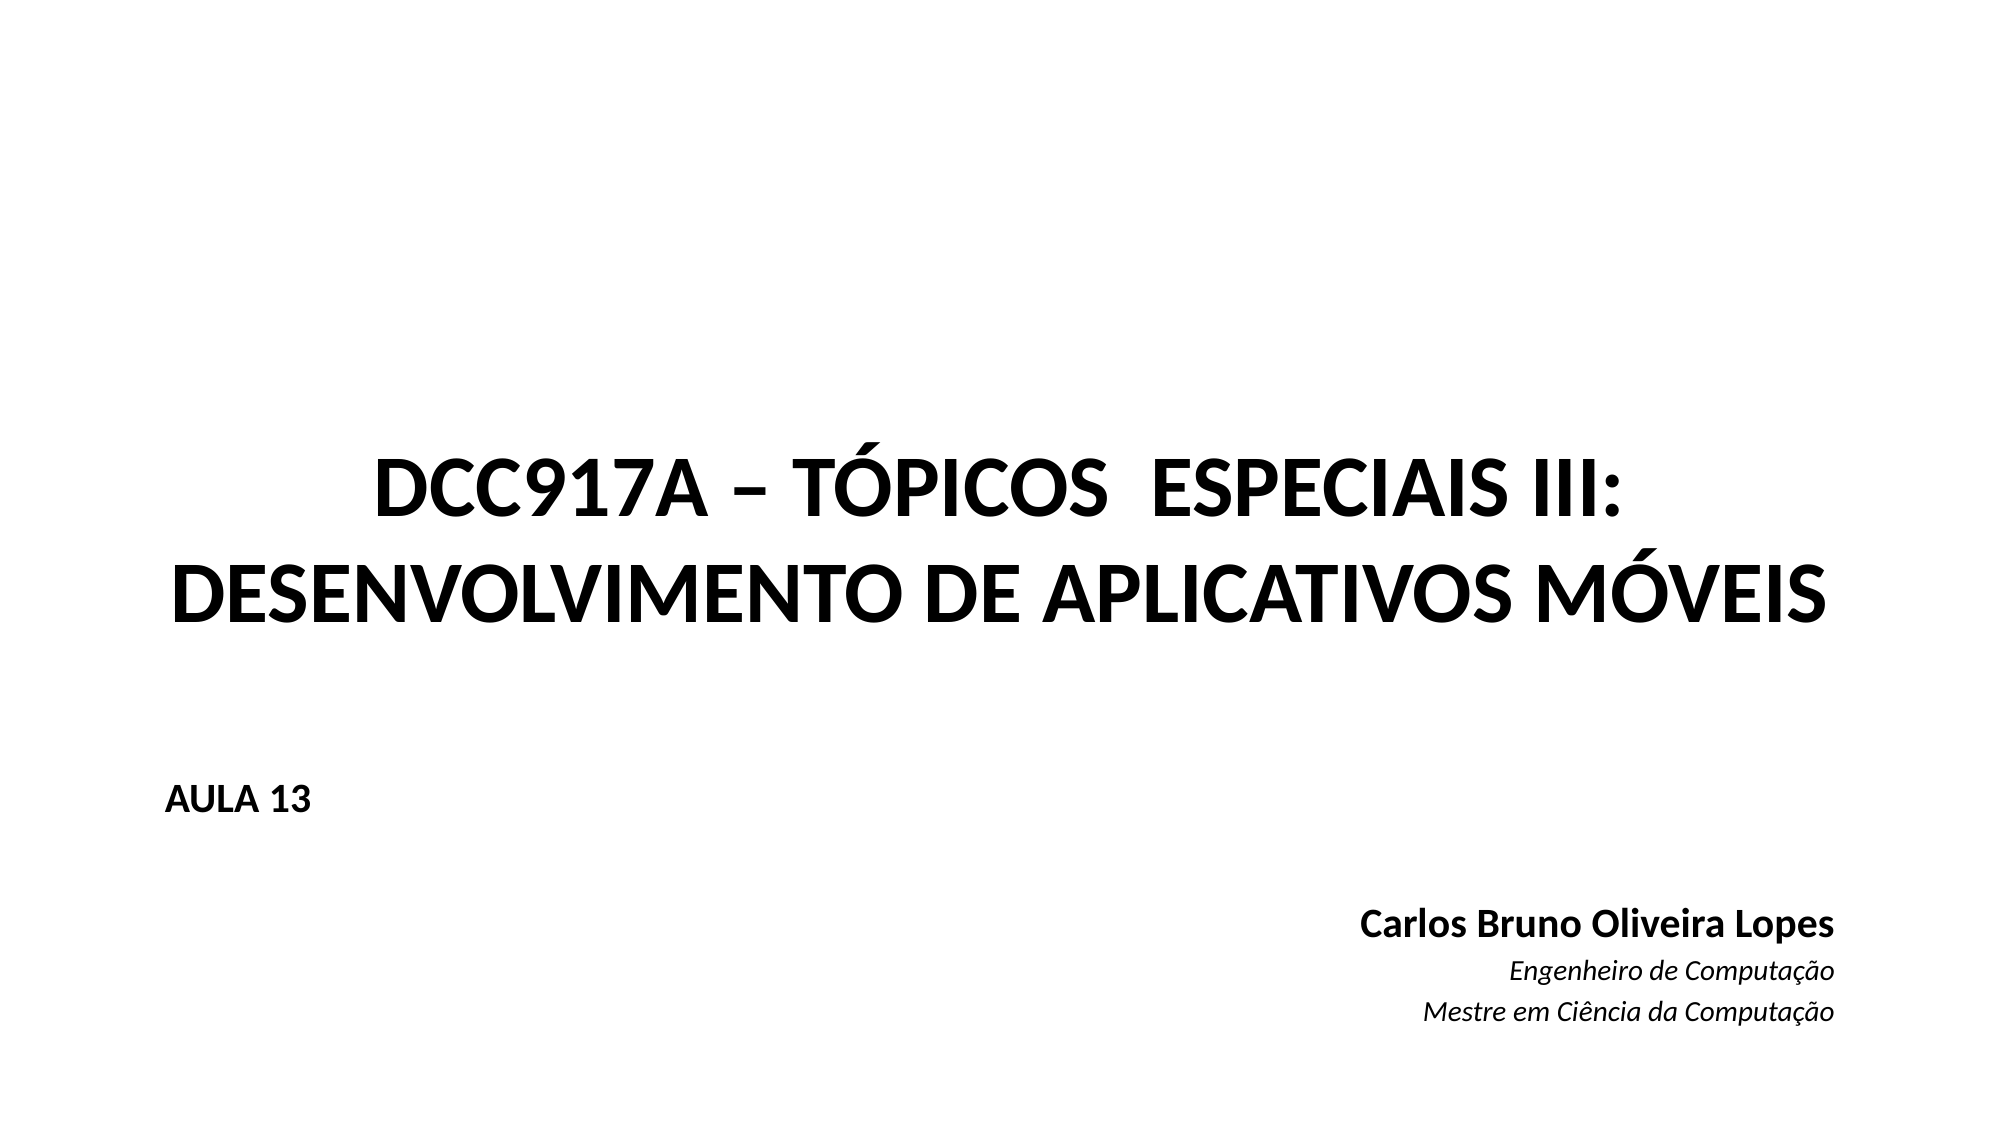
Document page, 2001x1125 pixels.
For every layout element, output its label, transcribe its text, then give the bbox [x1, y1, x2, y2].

subtitle Carlos Bruno Oliveira Lopes Engenheiro de Computação Mestre em Ciência da Computação [150, 763, 1850, 1035]
title DCC917A – TÓPICOS ESPECIAIS III: DESENVOLVIMENTO DE APLICATIVOS MÓVEIS [150, 385, 1850, 684]
text_box AULA 13 [150, 763, 1150, 829]
